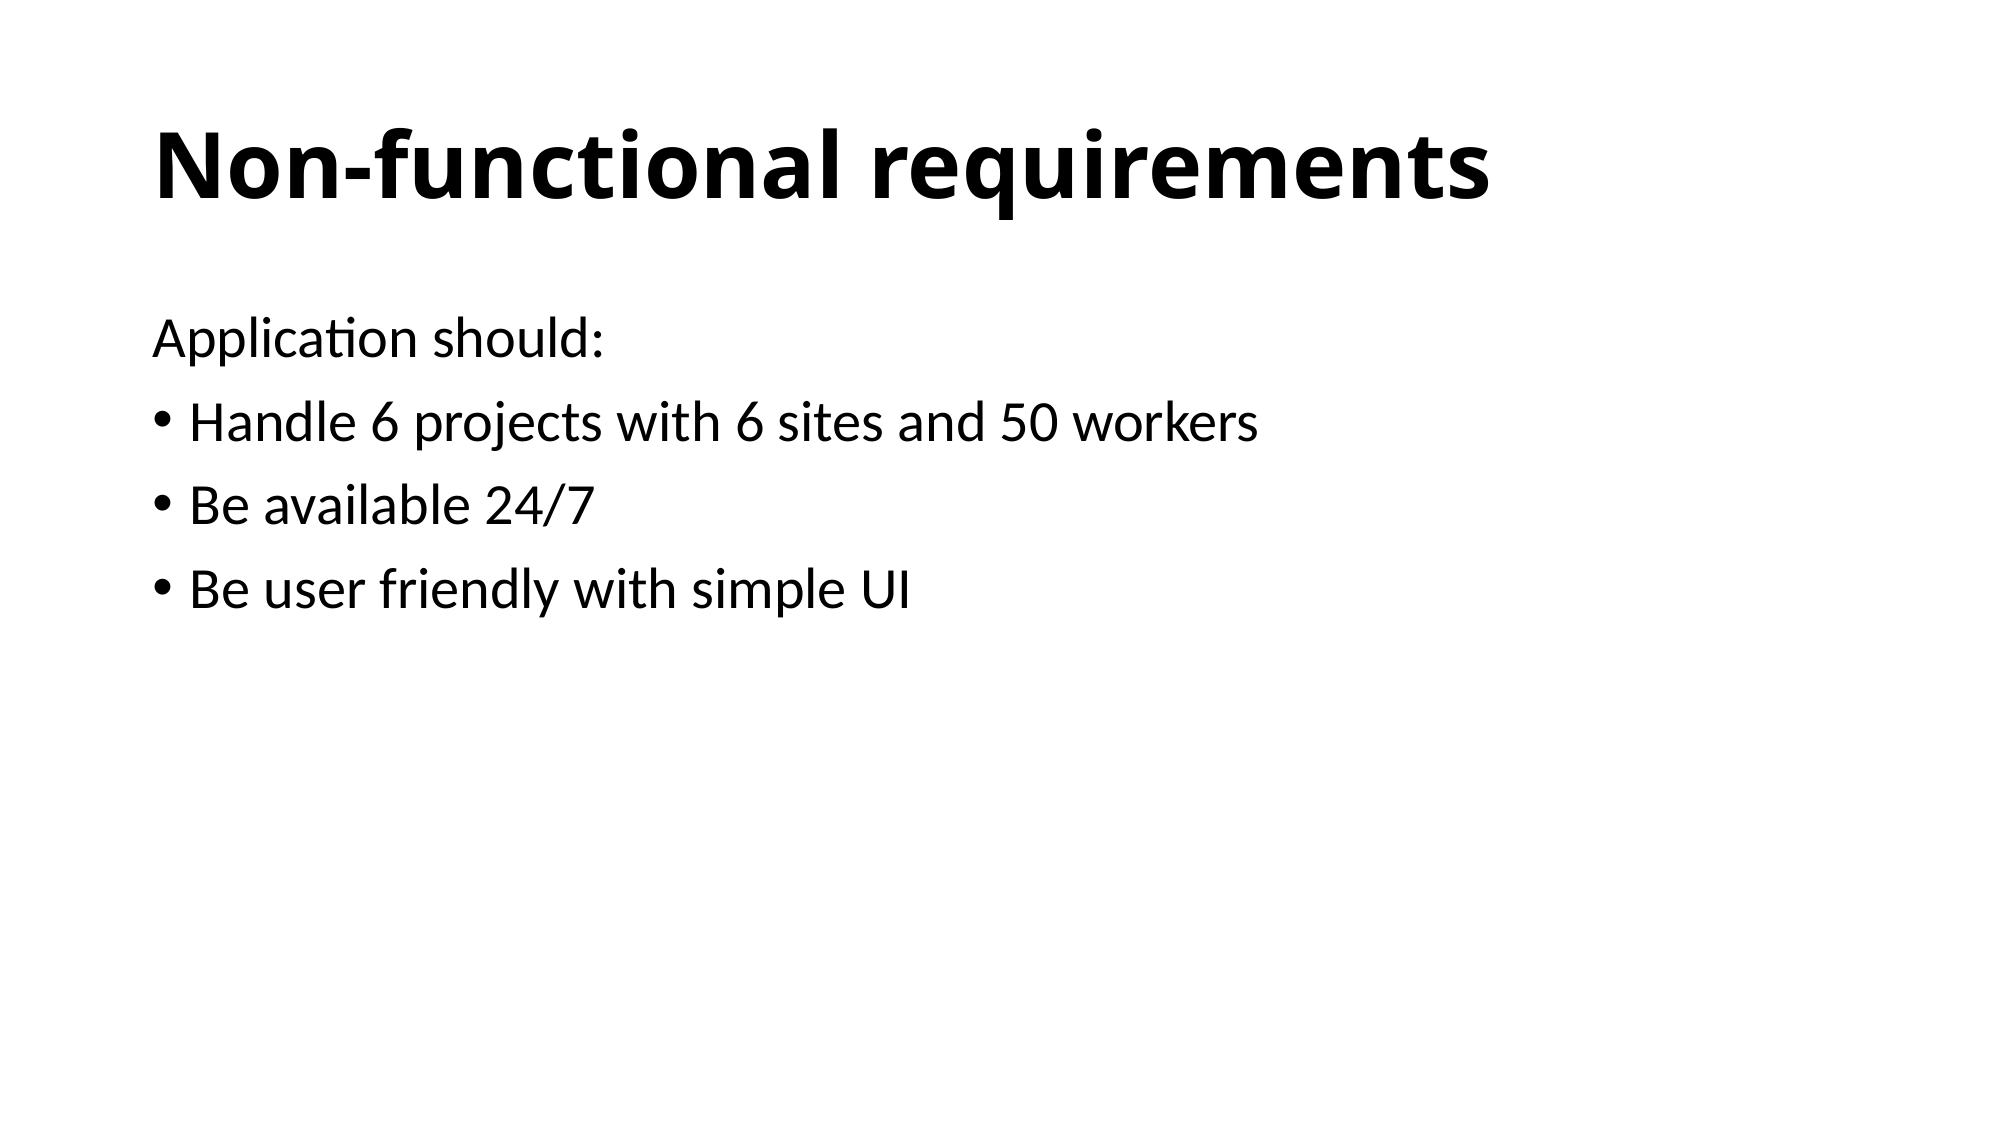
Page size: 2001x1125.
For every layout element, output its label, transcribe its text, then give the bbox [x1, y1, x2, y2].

list Application should: Handle 6 projects with 6 sites and 50 workers Be available 24/7 Be user friendly with simple UI [137, 299, 1863, 1014]
title Non-functional requirements [137, 59, 1863, 278]
